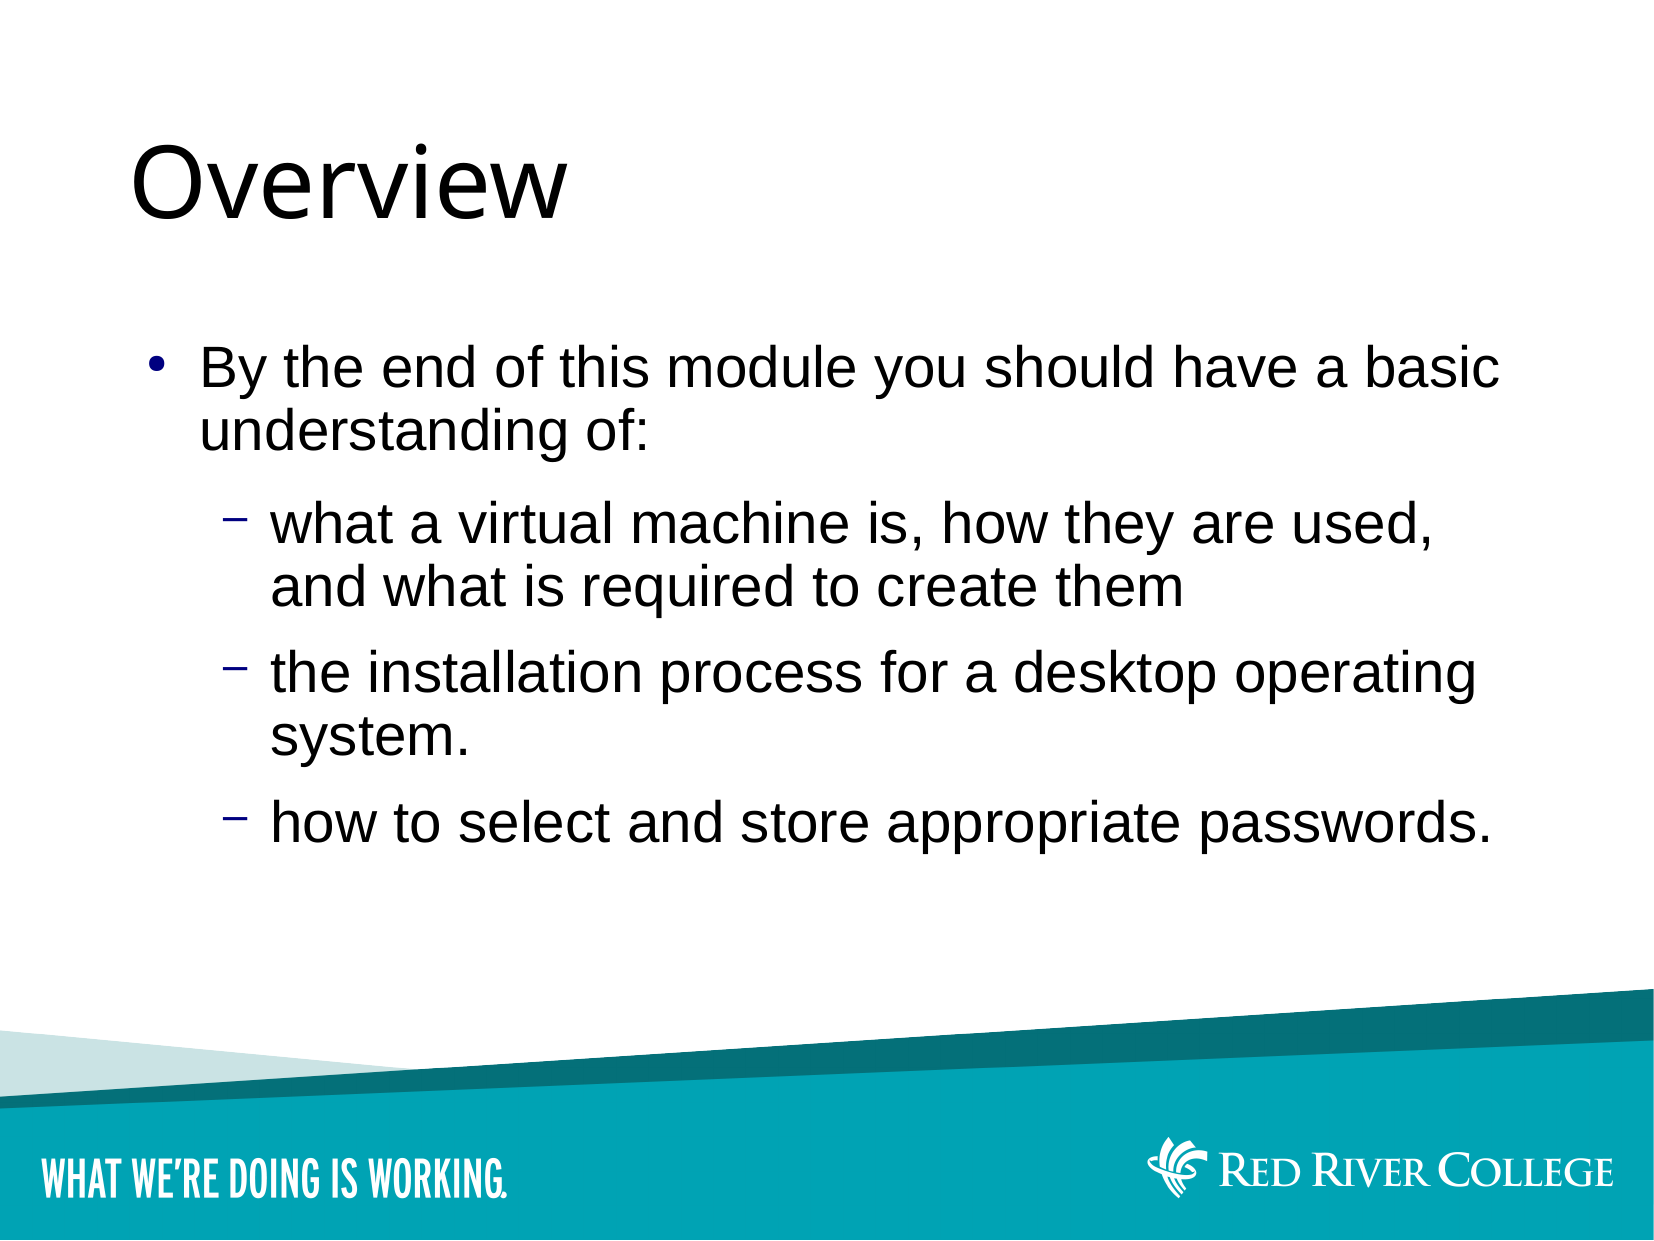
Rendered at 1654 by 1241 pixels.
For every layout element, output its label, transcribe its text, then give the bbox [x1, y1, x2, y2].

title Overview [113, 66, 1540, 306]
list By the end of this module you should have a basic understanding of: what a virtual machine is, how they are used, and what is required to create them the installation process for a desktop operating system. how to select and store appropriate passwords. [113, 330, 1540, 1117]
picture [0, 0, 1654, 1240]
